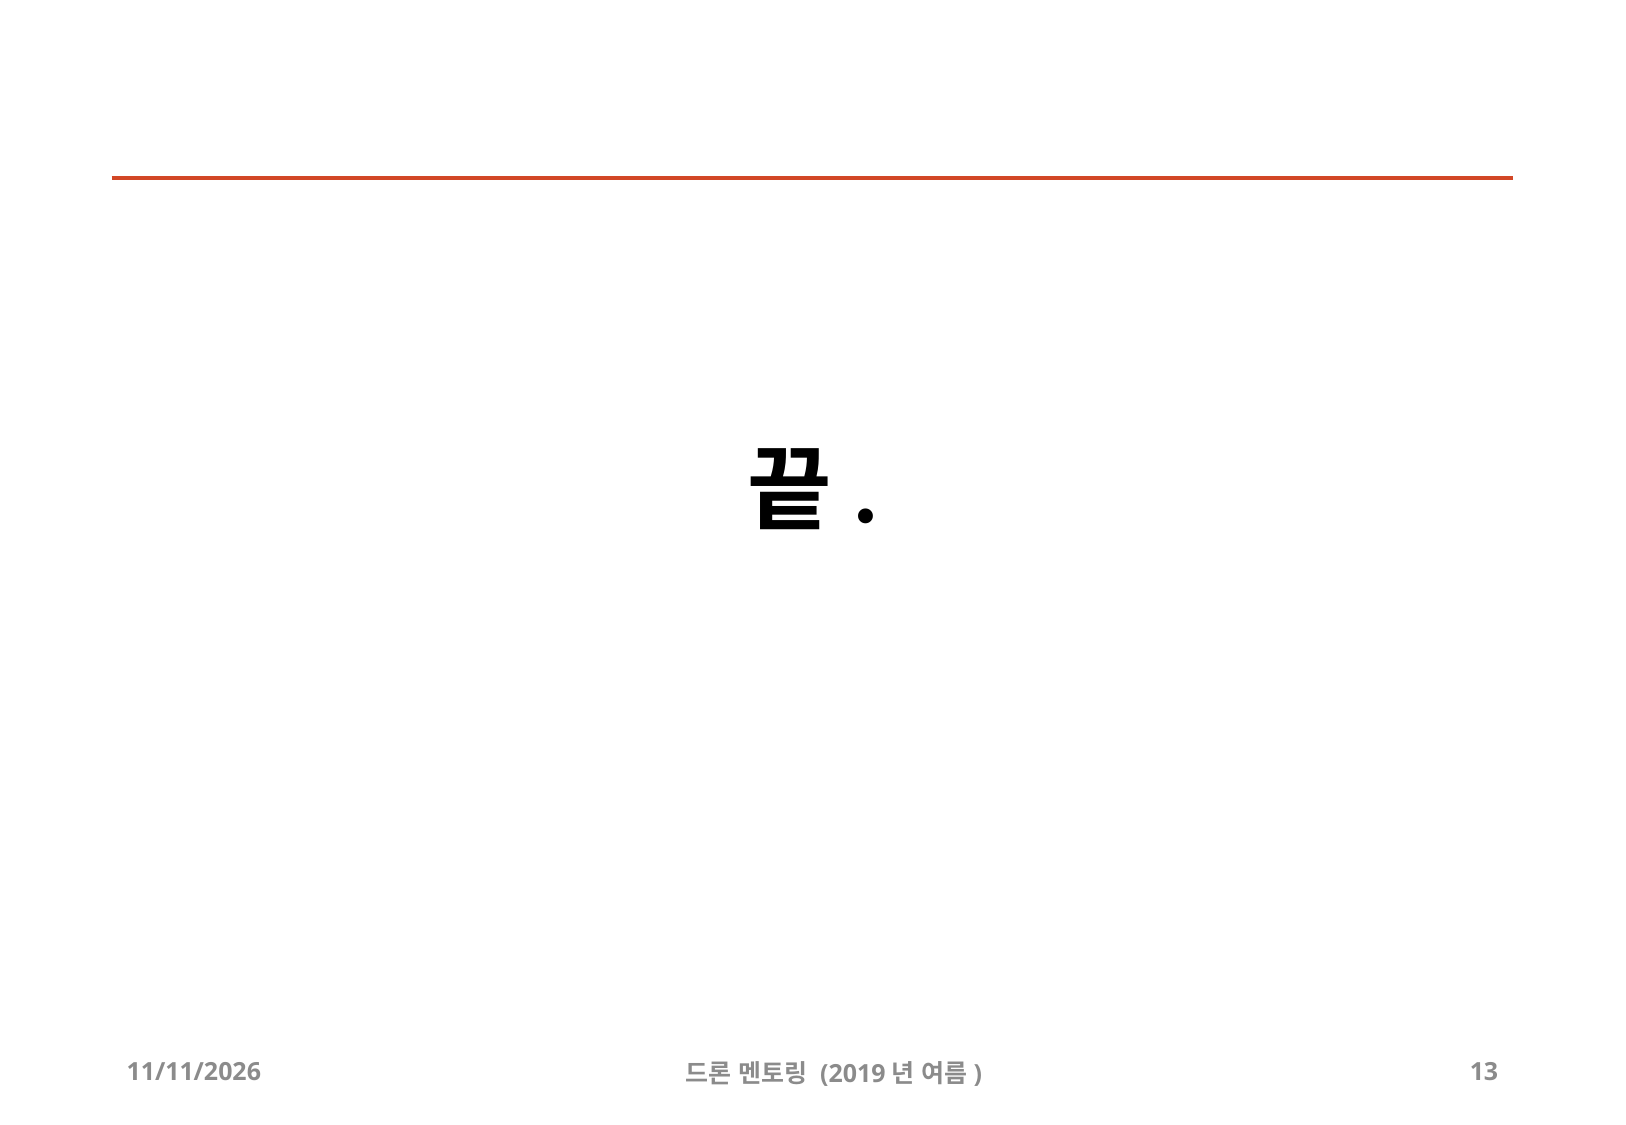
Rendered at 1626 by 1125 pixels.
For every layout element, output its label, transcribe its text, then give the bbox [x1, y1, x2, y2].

footer 드론 멘토링 (2019년 여름) [667, 1042, 1000, 1103]
title 끝. [111, 384, 1514, 602]
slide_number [111, 1042, 303, 1103]
slide_number 13 [1433, 1042, 1514, 1103]
